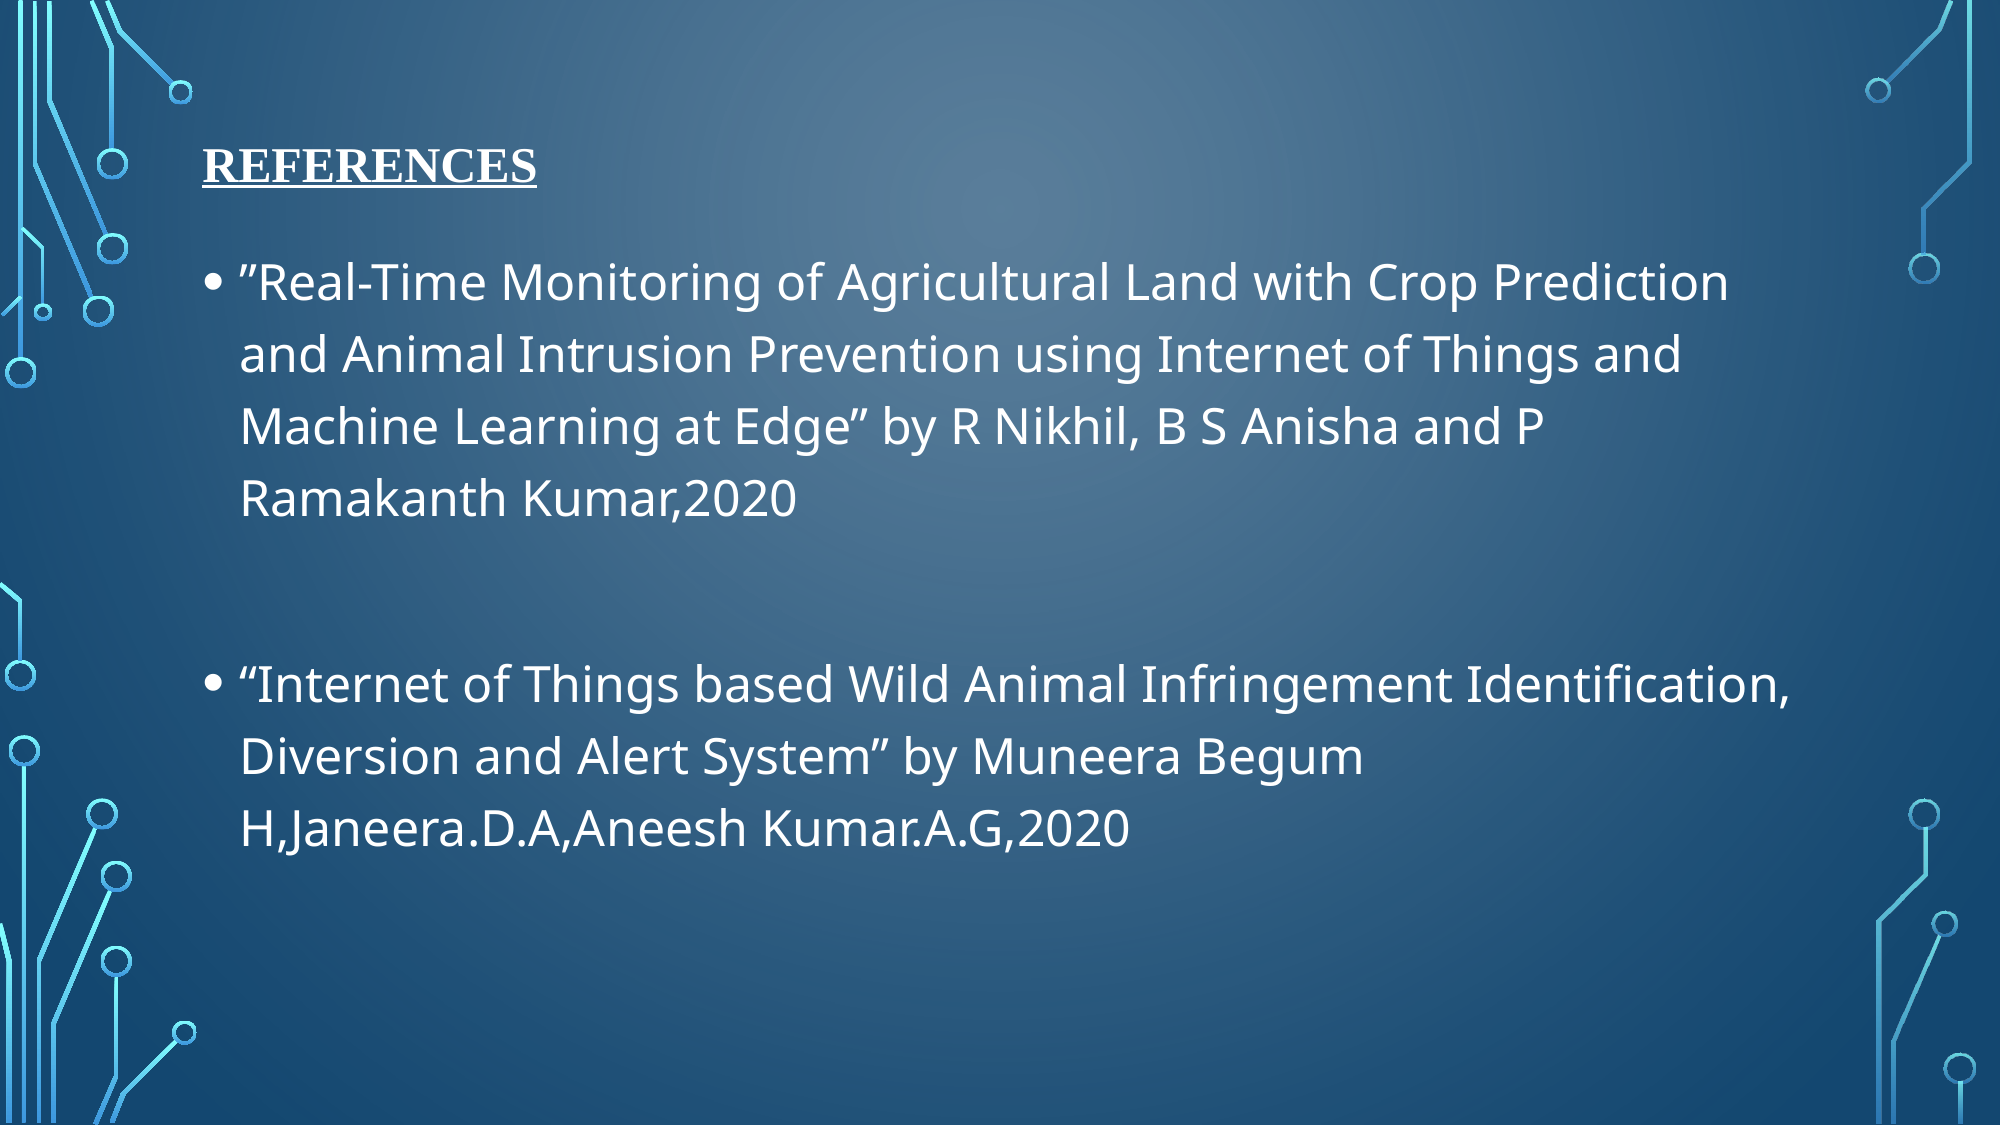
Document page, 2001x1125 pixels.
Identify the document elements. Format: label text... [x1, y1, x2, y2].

list ”Real-Time Monitoring of Agricultural Land with Crop Prediction and Animal Intrusion Prevention using Internet of Things and Machine Learning at Edge” by R Nikhil, B S Anisha and P Ramakanth Kumar,2020 “Internet of Things based Wild Animal Infringement Identification, Diversion and Alert System” by Muneera Begum H,Janeera.D.A,Aneesh Kumar.A.G,2020 [187, 231, 1813, 1024]
title References [187, 101, 705, 231]
